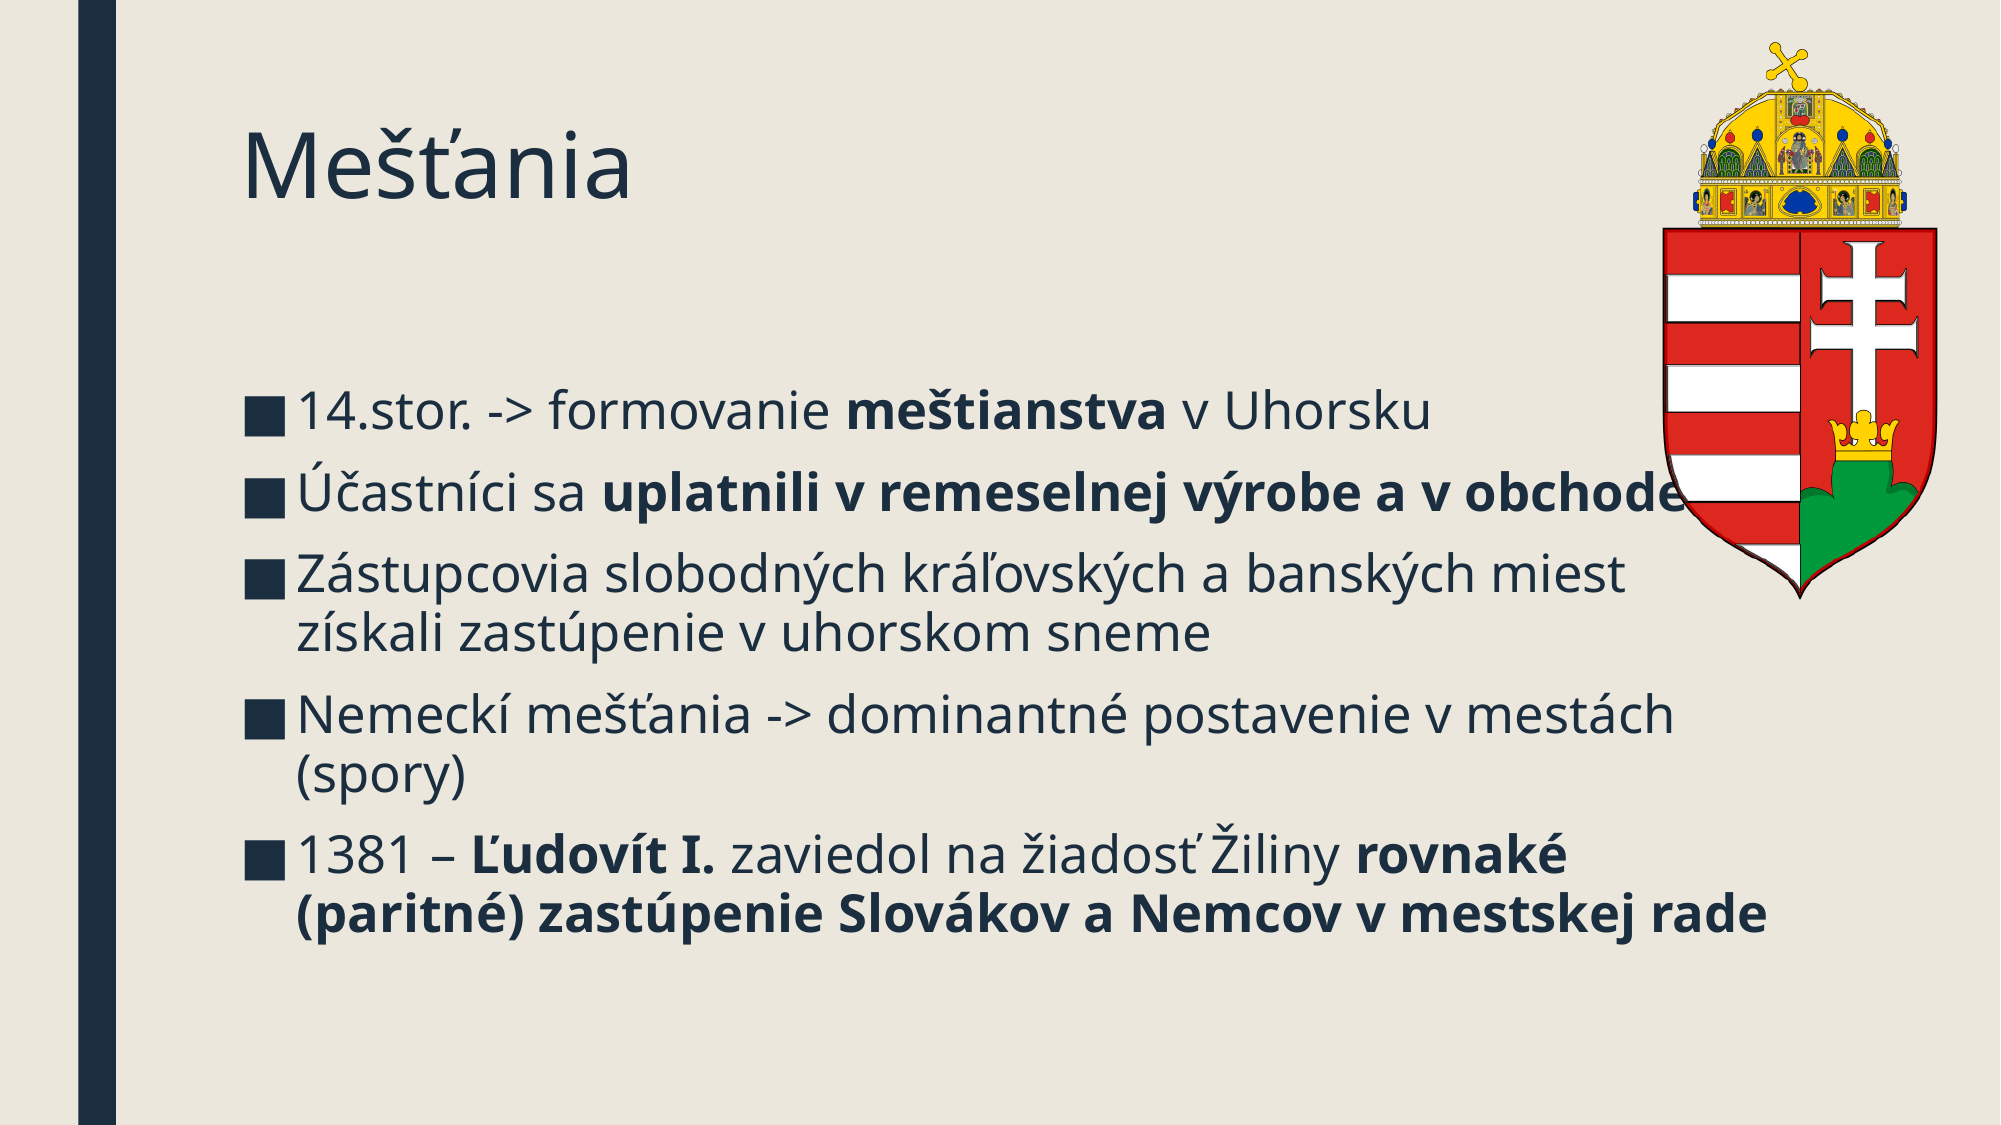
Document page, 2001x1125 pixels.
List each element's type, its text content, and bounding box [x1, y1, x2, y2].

picture [1656, 37, 1943, 600]
list 14.stor. -> formovanie meštianstva v Uhorsku Účastníci sa uplatnili v remeselnej výrobe a v obchode Zástupcovia slobodných kráľovských a banských miest získali zastúpenie v uhorskom sneme Nemeckí mešťania -> dominantné postavenie v mestách (spory) 1381 – Ľudovít I. zaviedol na žiadosť Žiliny rovnaké (paritné) zastúpenie Slovákov a Nemcov v mestskej rade [225, 375, 1800, 963]
title Mešťania [225, 112, 1656, 357]
